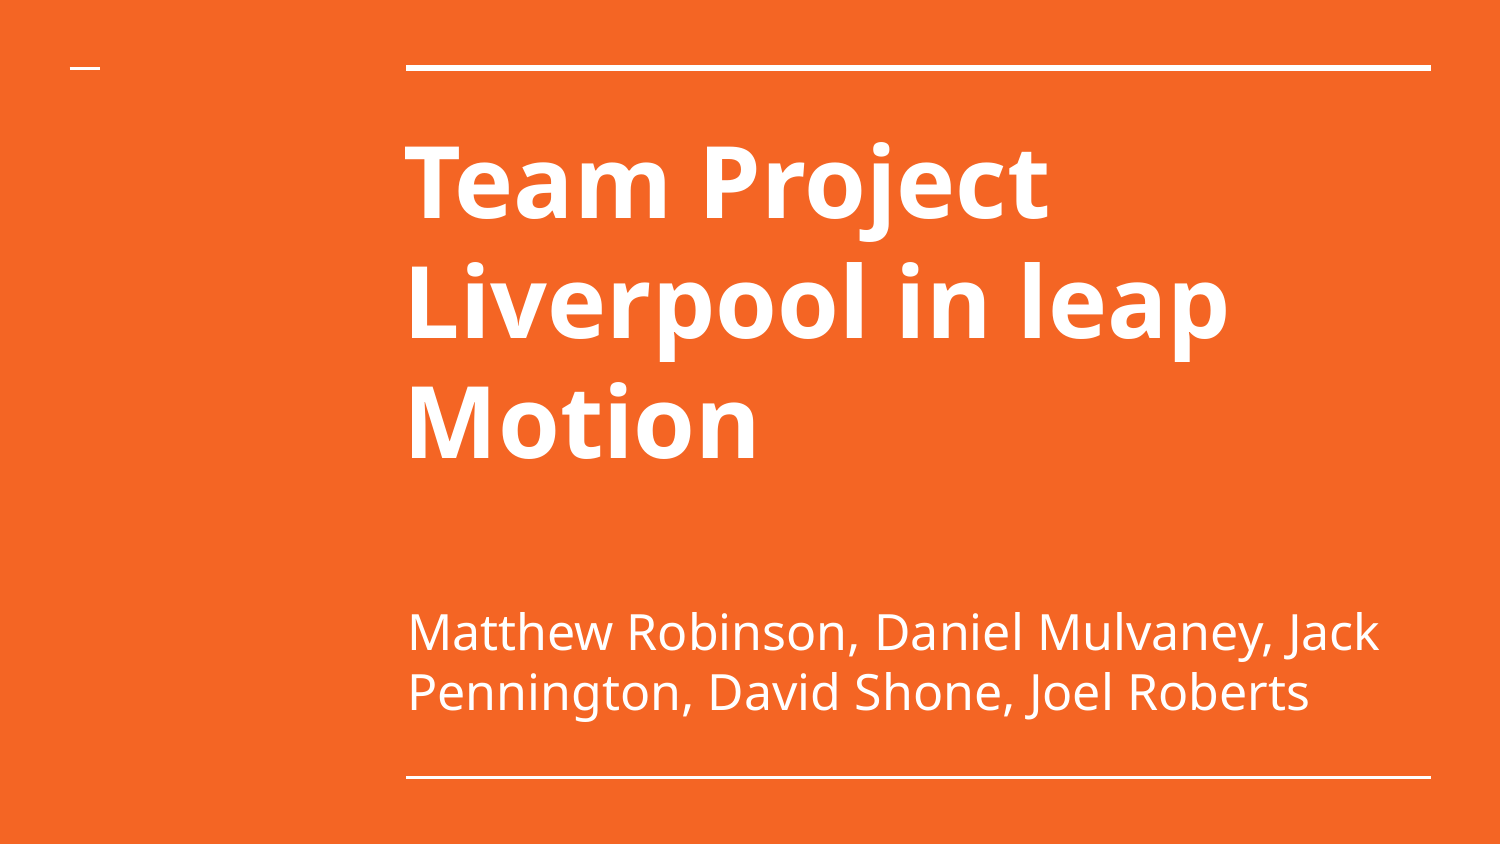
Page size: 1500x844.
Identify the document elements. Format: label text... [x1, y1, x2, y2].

subtitle Matthew Robinson, Daniel Mulvaney, Jack Pennington, David Shone, Joel Roberts [392, 531, 1431, 735]
title Team Project Liverpool in leap Motion [389, 103, 1428, 357]
